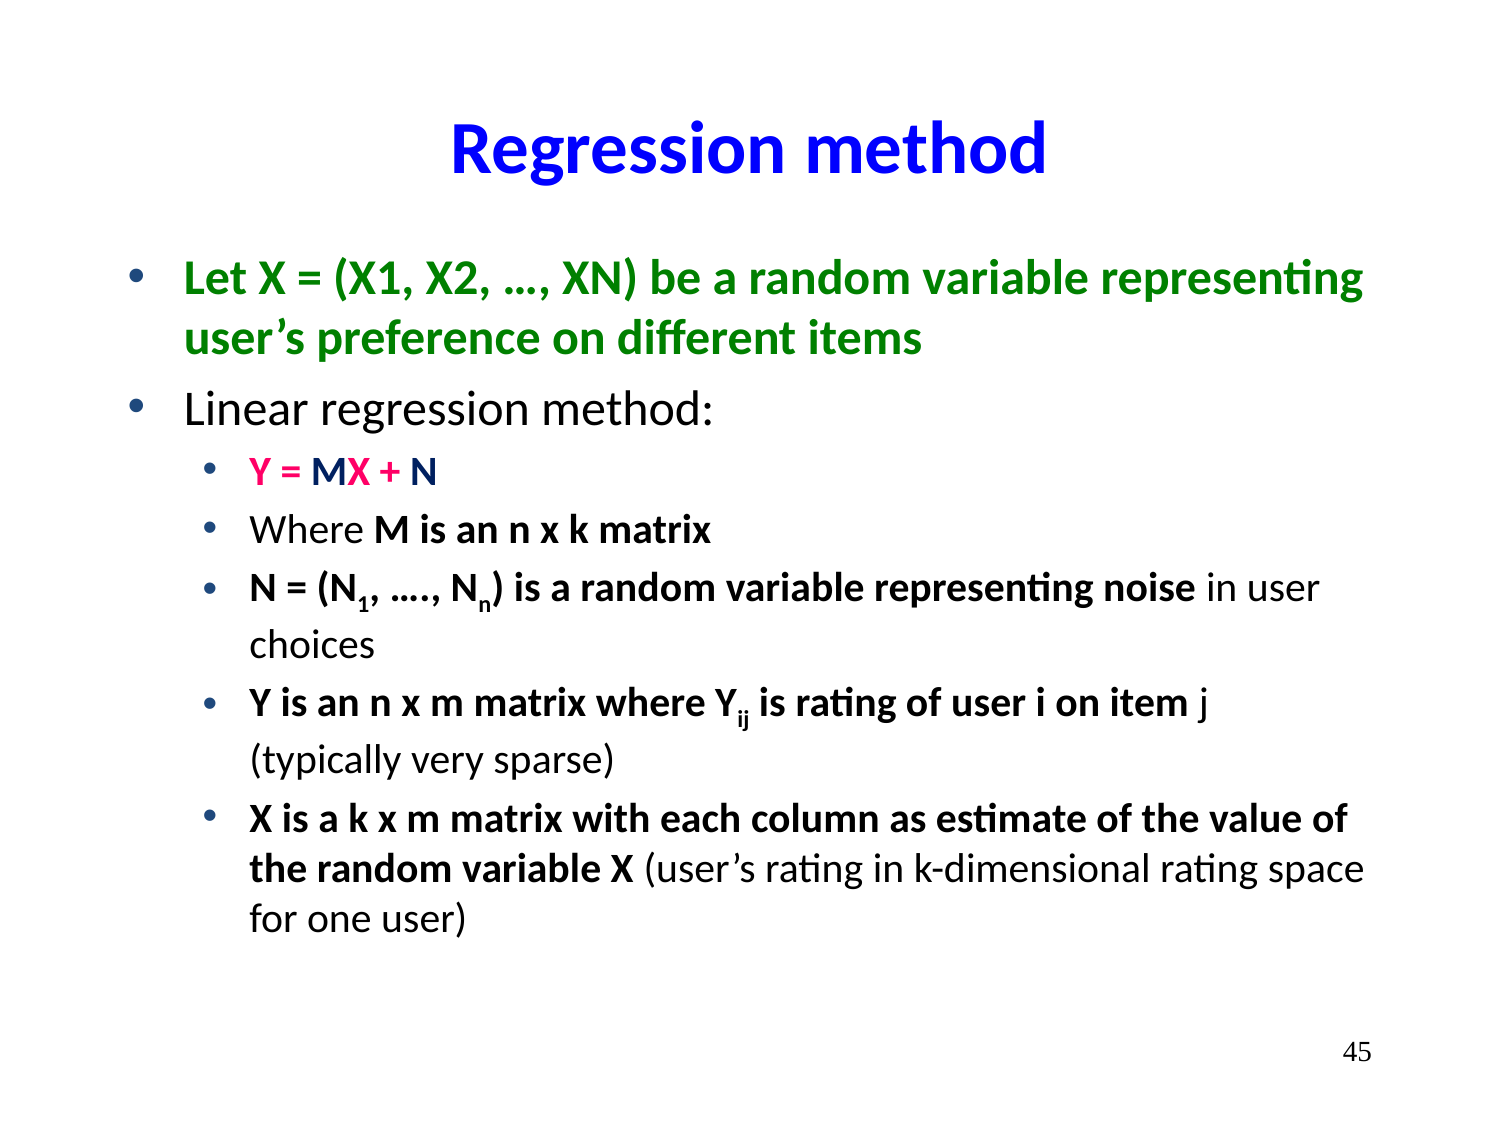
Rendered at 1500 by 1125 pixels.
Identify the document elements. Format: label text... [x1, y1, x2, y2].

slide_number ‹#› [1074, 1025, 1388, 1100]
list Let X = (X1, X2, …, XN) be a random variable representing user’s preference on different items Linear regression method: Y = MX + N Where M is an n x k matrix N = (N1, …., Nn) is a random variable representing noise in user choices Y is an n x m matrix where Yij is rating of user i on item j (typically very sparse) X is a k x m matrix with each column as estimate of the value of the random variable X (user’s rating in k-dimensional rating space for one user) [112, 237, 1388, 1000]
title Regression method [112, 50, 1388, 237]
